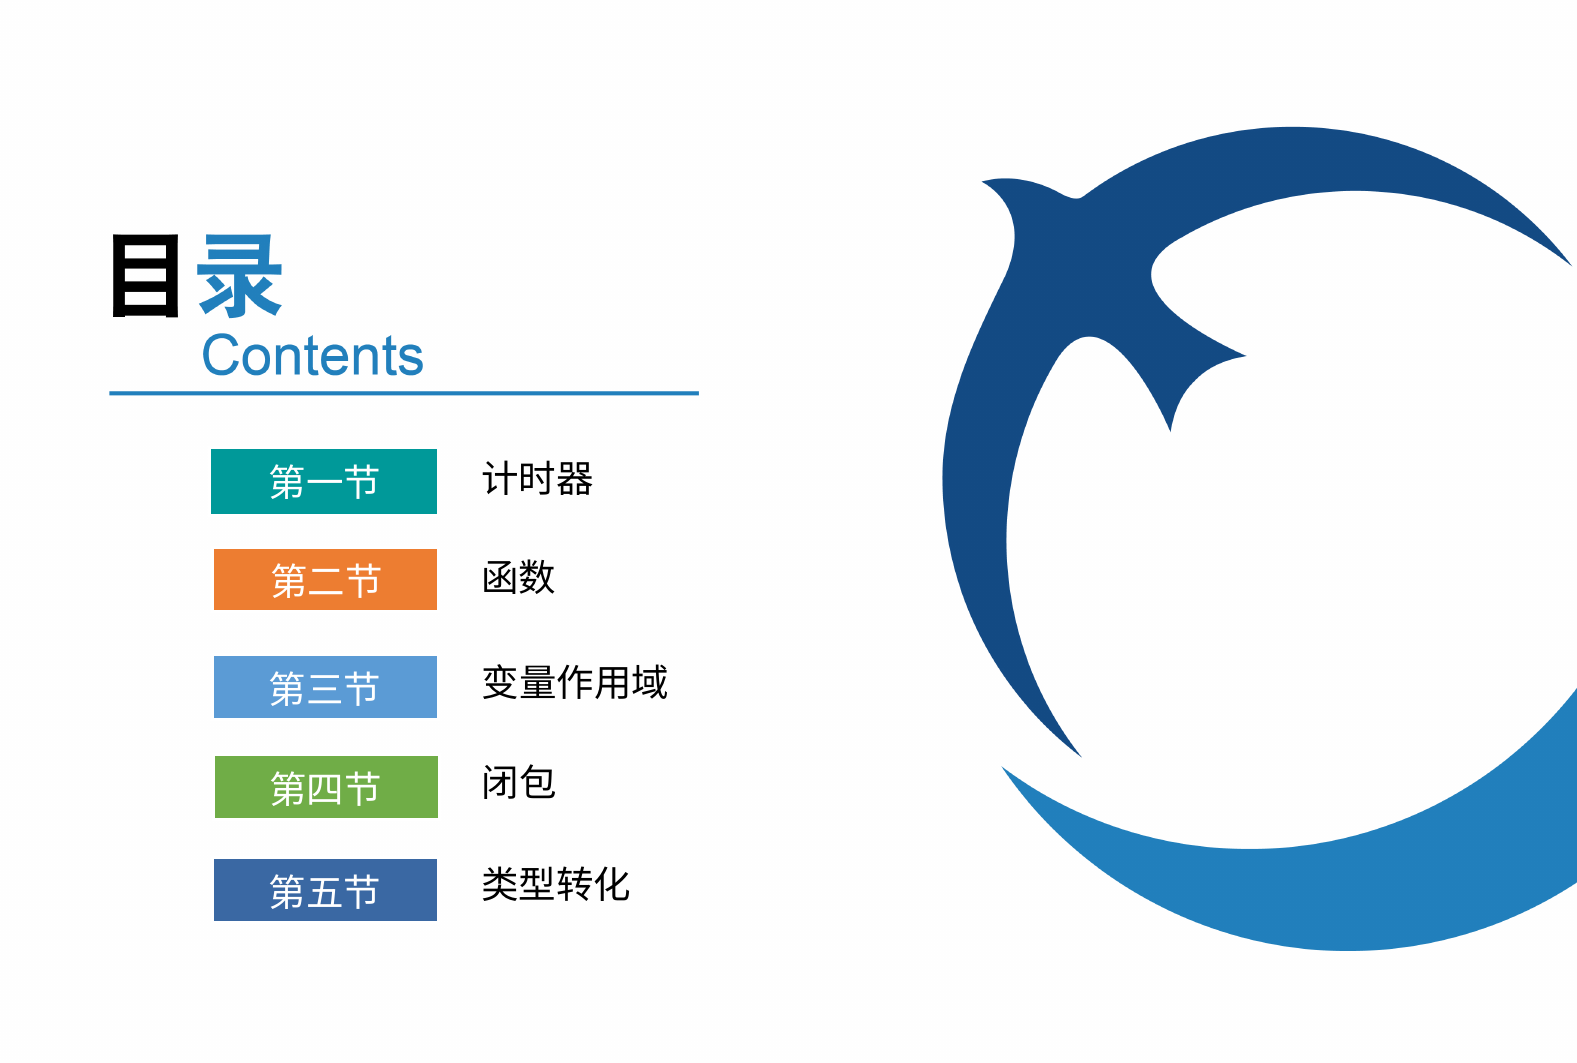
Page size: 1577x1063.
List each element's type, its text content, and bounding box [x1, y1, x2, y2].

text_box 第五节 [253, 861, 397, 922]
text_box [211, 653, 440, 721]
text_box [208, 446, 440, 517]
text_box [211, 546, 440, 613]
text_box 变量作用域 [466, 651, 685, 711]
text_box 第二节 [255, 550, 398, 611]
text_box 计时器 [466, 447, 609, 508]
text_box 函数 [466, 546, 571, 607]
text_box 闭包 [466, 751, 572, 811]
text_box 第四章 [253, 747, 396, 753]
text_box 第四节 [254, 758, 397, 819]
text_box [211, 856, 440, 924]
text_box [212, 753, 441, 821]
picture [0, 0, 1577, 1063]
text_box 第一节 [253, 451, 397, 512]
text_box 类型转化 [466, 854, 647, 914]
text_box 第三节 [253, 658, 397, 719]
